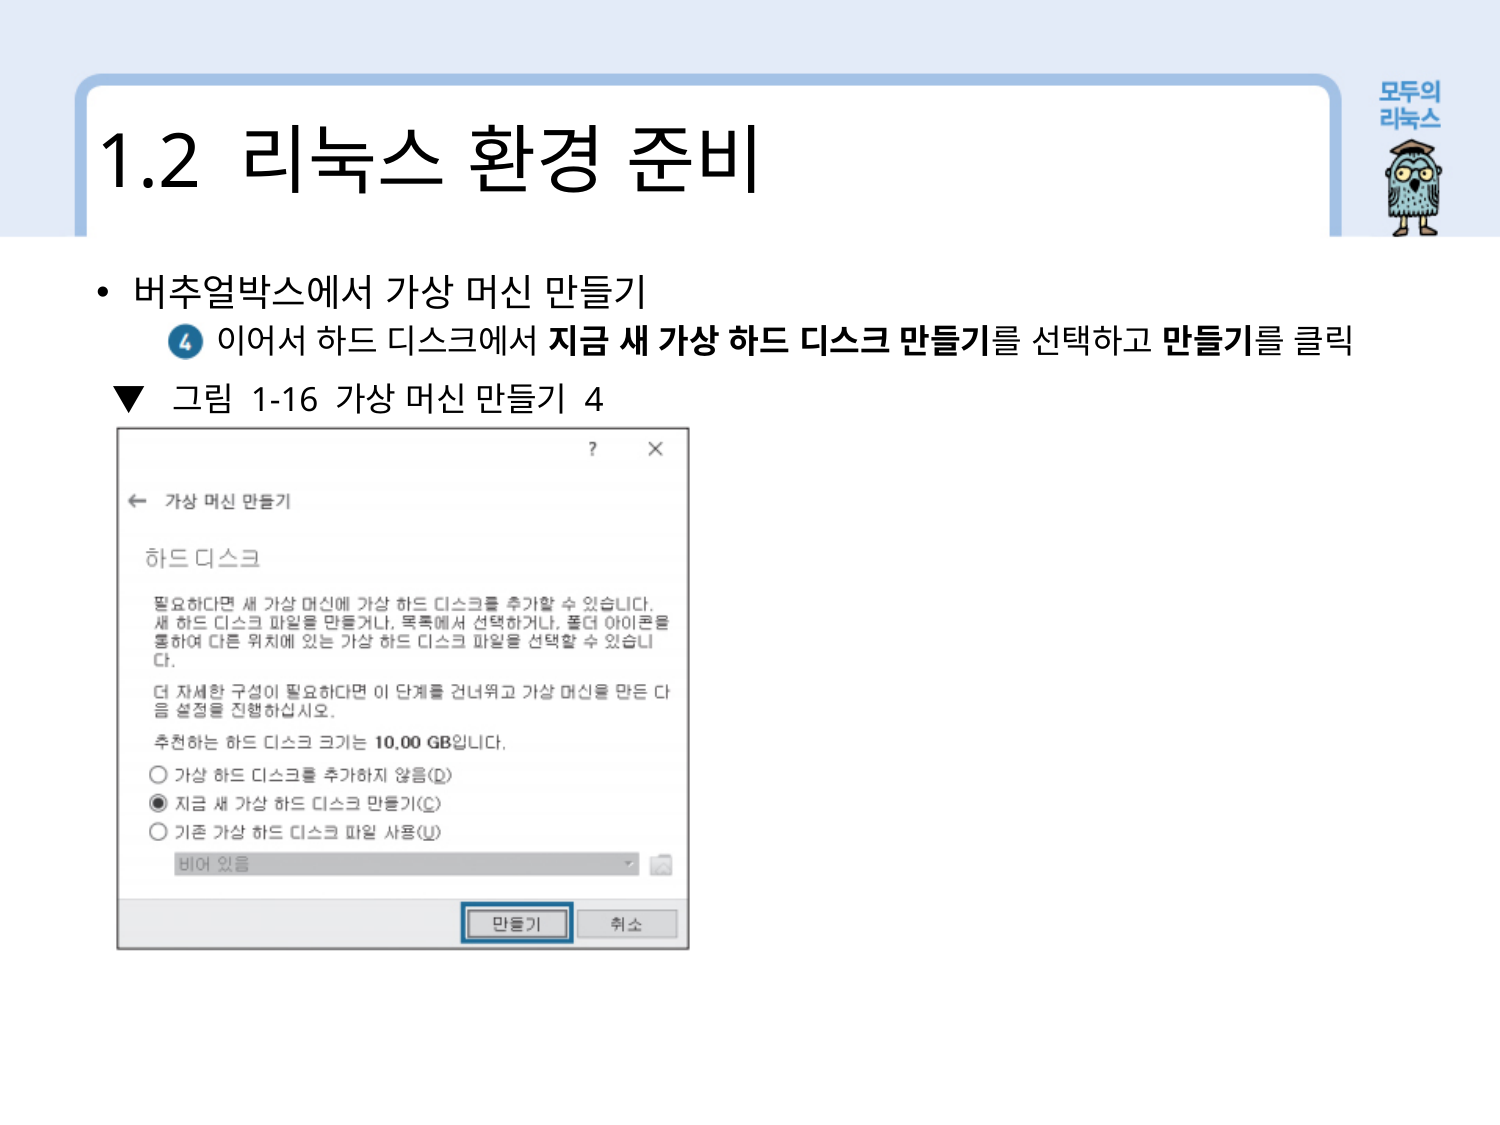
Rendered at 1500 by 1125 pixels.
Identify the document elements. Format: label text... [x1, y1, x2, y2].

text_box ▼ 그림 1-16 가상 머신 만들기 4 [97, 370, 1424, 436]
text_box 1.2 리눅스 환경 준비 [81, 115, 1335, 221]
picture [0, 0, 1500, 1125]
text_box 버추얼박스에서 가상 머신 만들기 이어서 하드 디스크에서 지금 새 가상 하드 디스크 만들기를 선택하고 만들기를 클릭 [81, 266, 1371, 1024]
